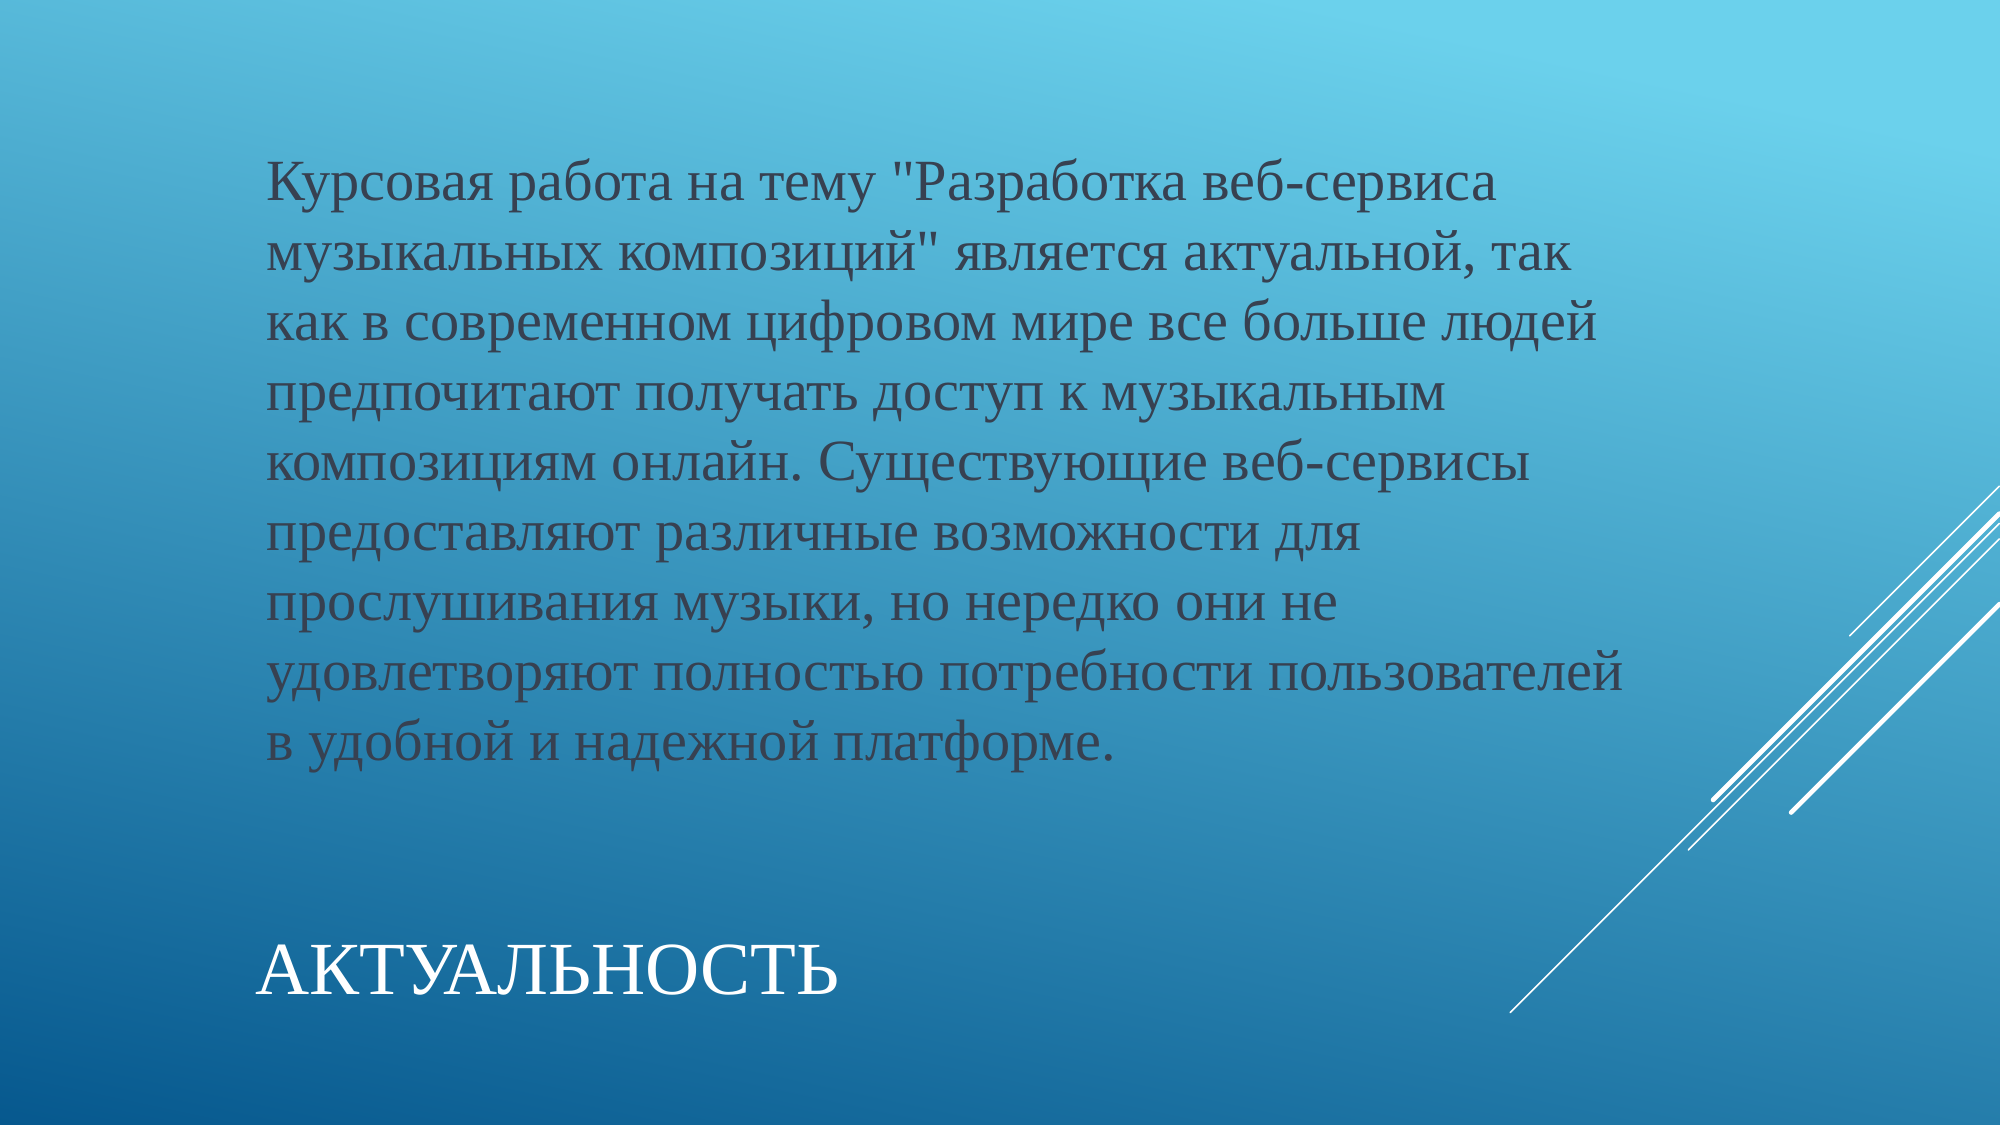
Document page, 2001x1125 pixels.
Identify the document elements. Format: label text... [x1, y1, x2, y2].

title Актуальность [240, 840, 1641, 1088]
list Курсовая работа на тему "Разработка веб-сервиса музыкальных композиций" является актуальной, так как в современном цифровом мире все больше людей предпочитают получать доступ к музыкальным композициям онлайн. Существующие веб-сервисы предоставляют различные возможности для прослушивания музыки, но нередко они не удовлетворяют полностью потребности пользователей в удобной и надежной платформе. [251, 160, 1652, 754]
